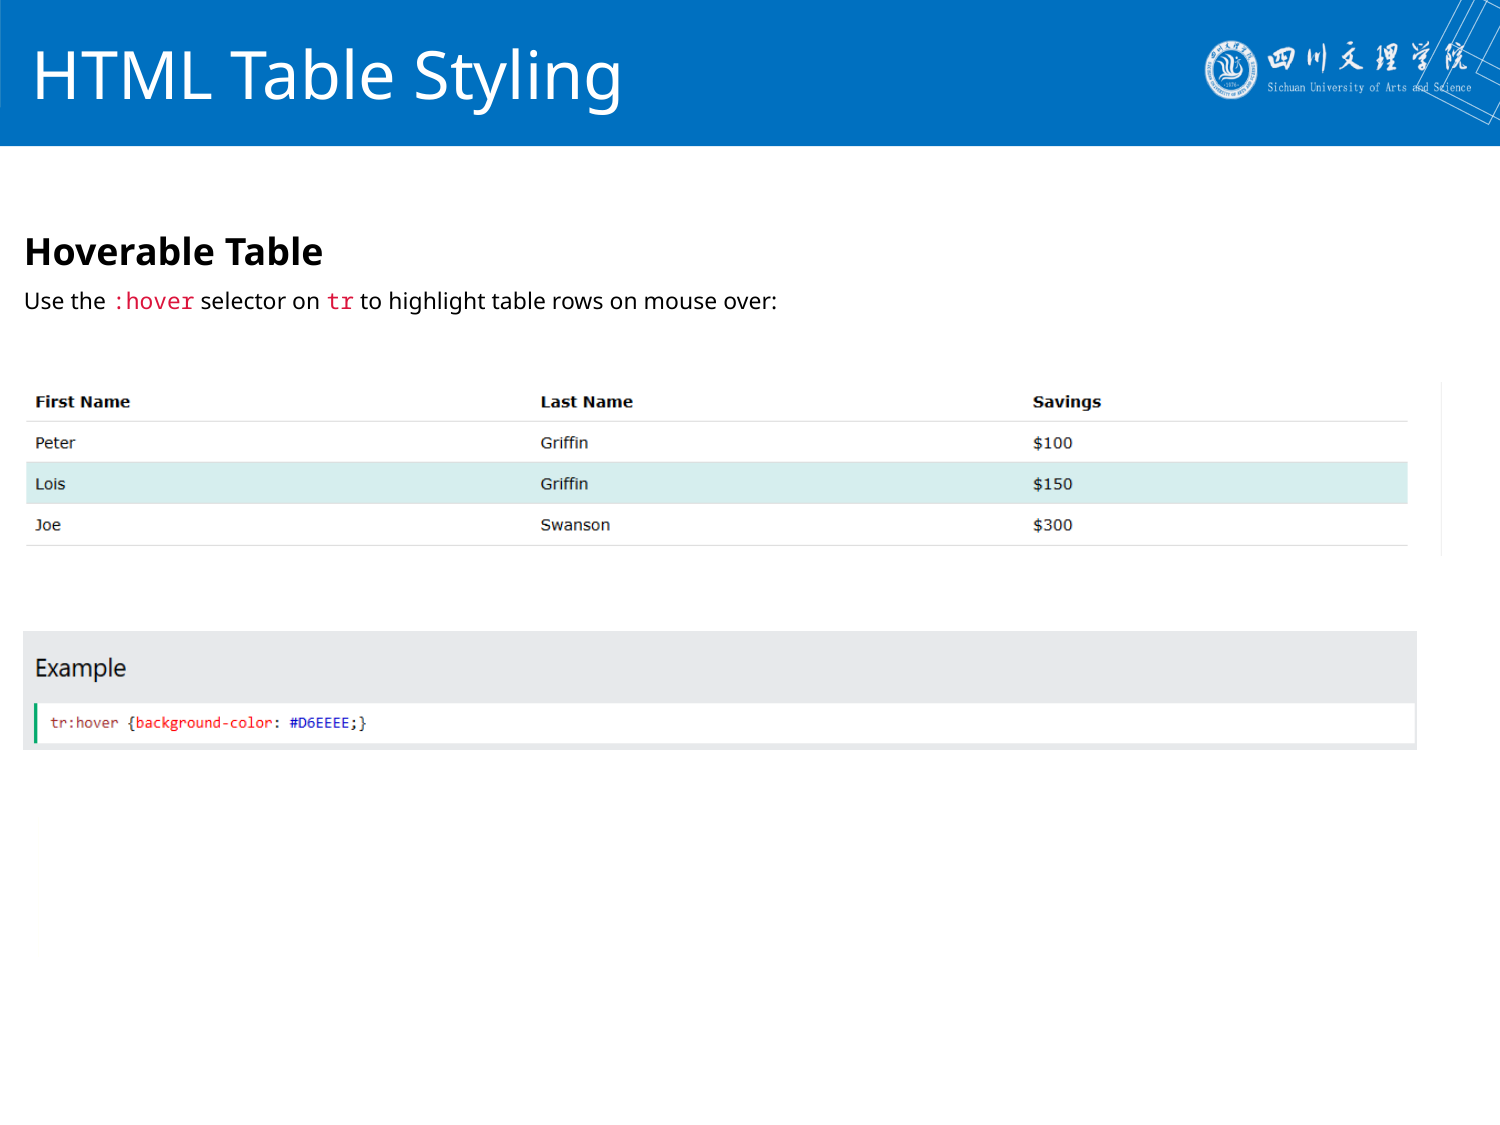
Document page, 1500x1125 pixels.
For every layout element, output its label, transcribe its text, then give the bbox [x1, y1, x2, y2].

picture [1196, 30, 1478, 109]
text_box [1446, 0, 1500, 126]
text_box HTML Table Styling [0, 0, 1500, 147]
picture [23, 631, 1417, 750]
picture [12, 382, 1442, 556]
text_box Hoverable Table Use the :hover selector on tr to highlight table rows on mouse over: [23, 195, 1212, 325]
